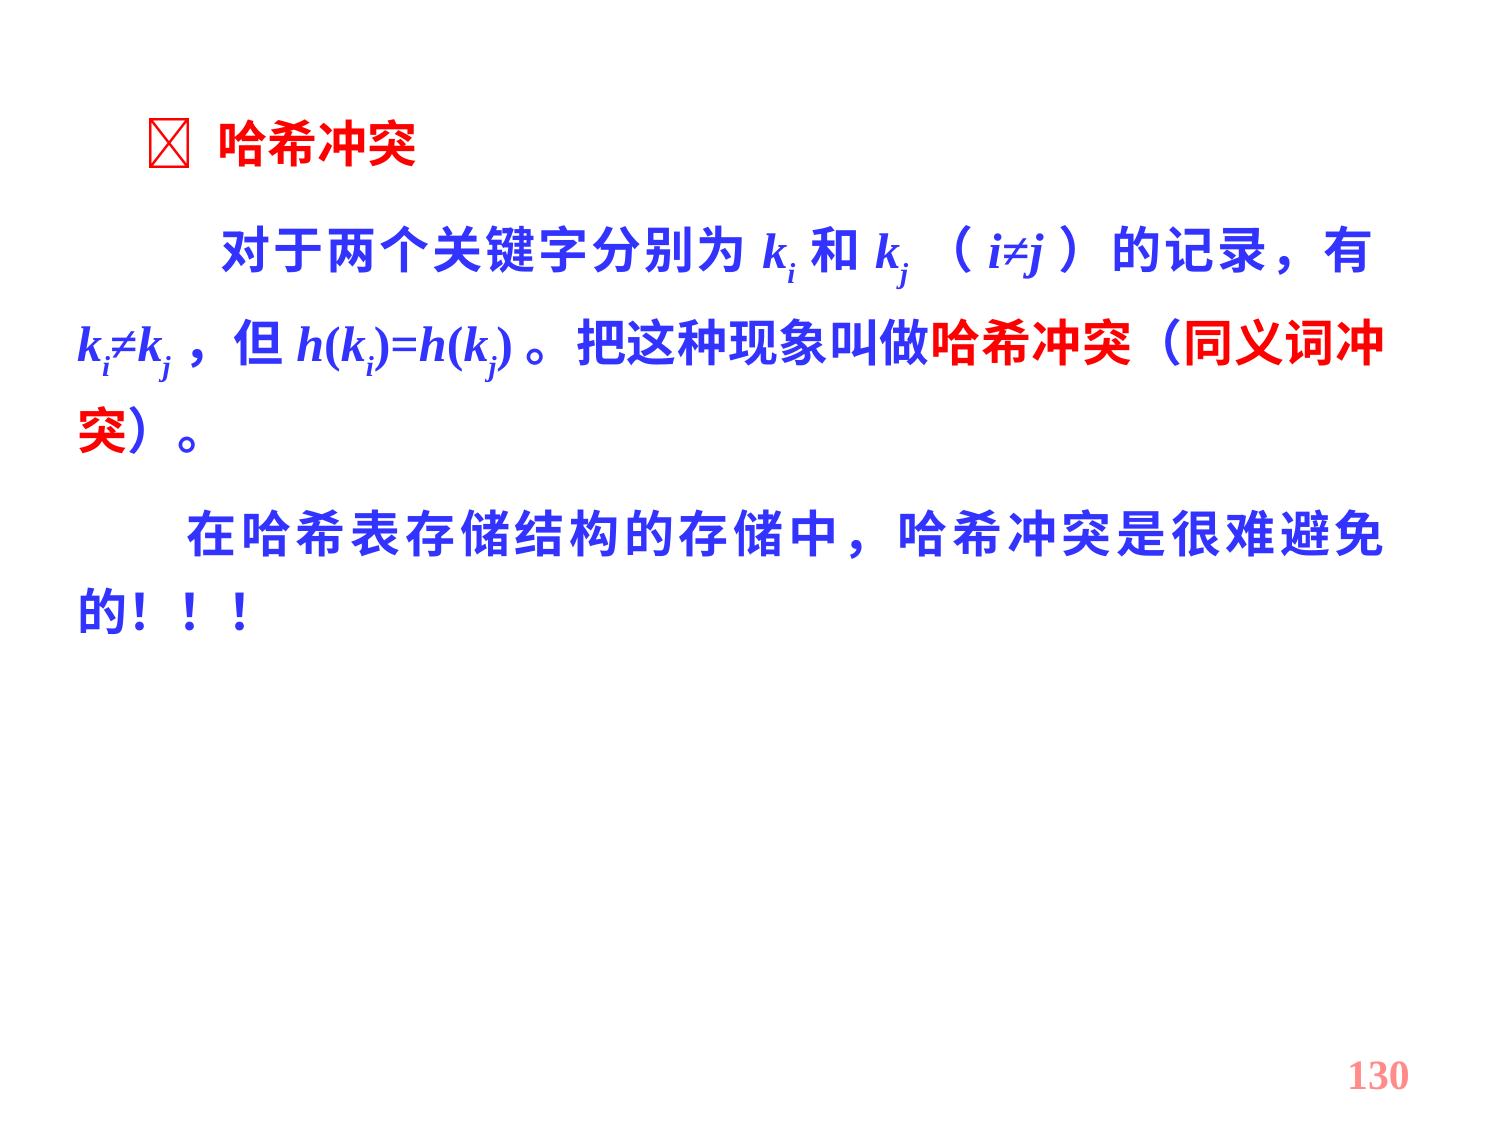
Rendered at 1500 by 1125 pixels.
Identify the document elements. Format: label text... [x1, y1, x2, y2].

text_box  哈希冲突 对于两个关键字分别为ki和kj（i≠j）的记录，有ki≠kj，但h(ki)=h(kj)。把这种现象叫做哈希冲突（同义词冲突）。 在哈希表存储结构的存储中，哈希冲突是很难避免的！！！ [62, 87, 1400, 648]
slide_number 130 [1074, 1042, 1425, 1103]
